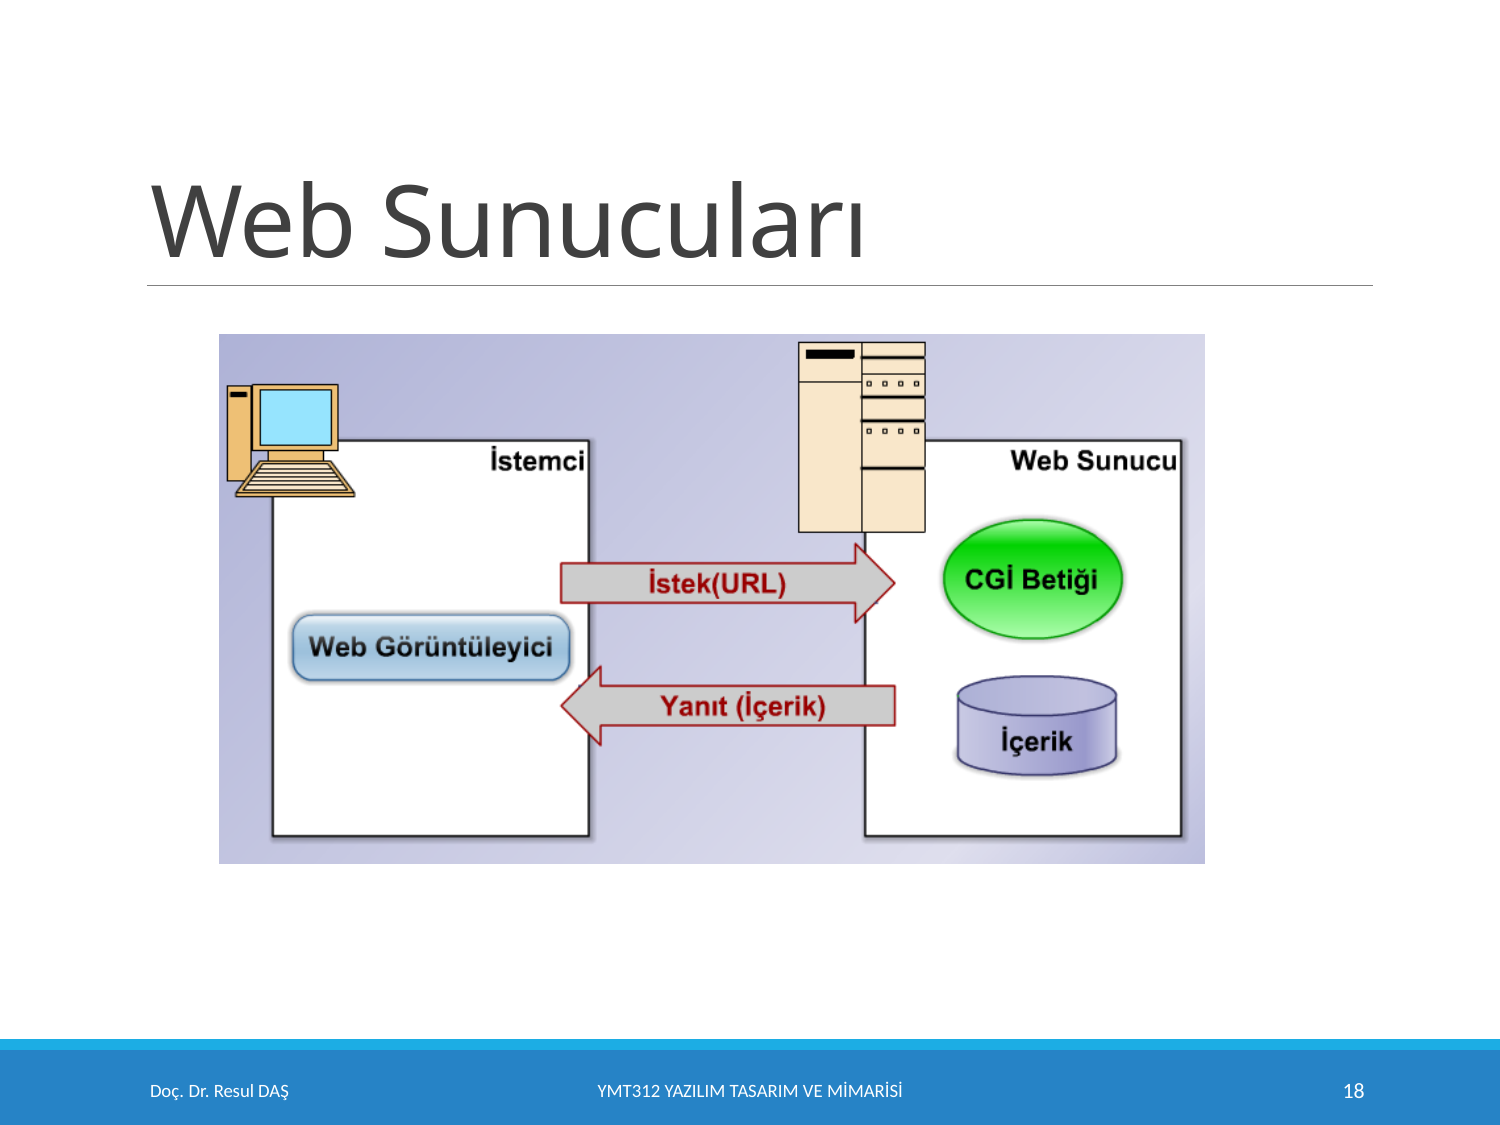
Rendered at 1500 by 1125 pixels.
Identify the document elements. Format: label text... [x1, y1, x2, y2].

slide_number 18 [1218, 1059, 1380, 1120]
slide_number Doç. Dr. Resul DAŞ [135, 1059, 440, 1120]
footer YMT312 Yazılım Tasarım ve Mimarisi [453, 1059, 1047, 1120]
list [218, 333, 1205, 864]
title Web Sunucuları [135, 47, 1373, 285]
